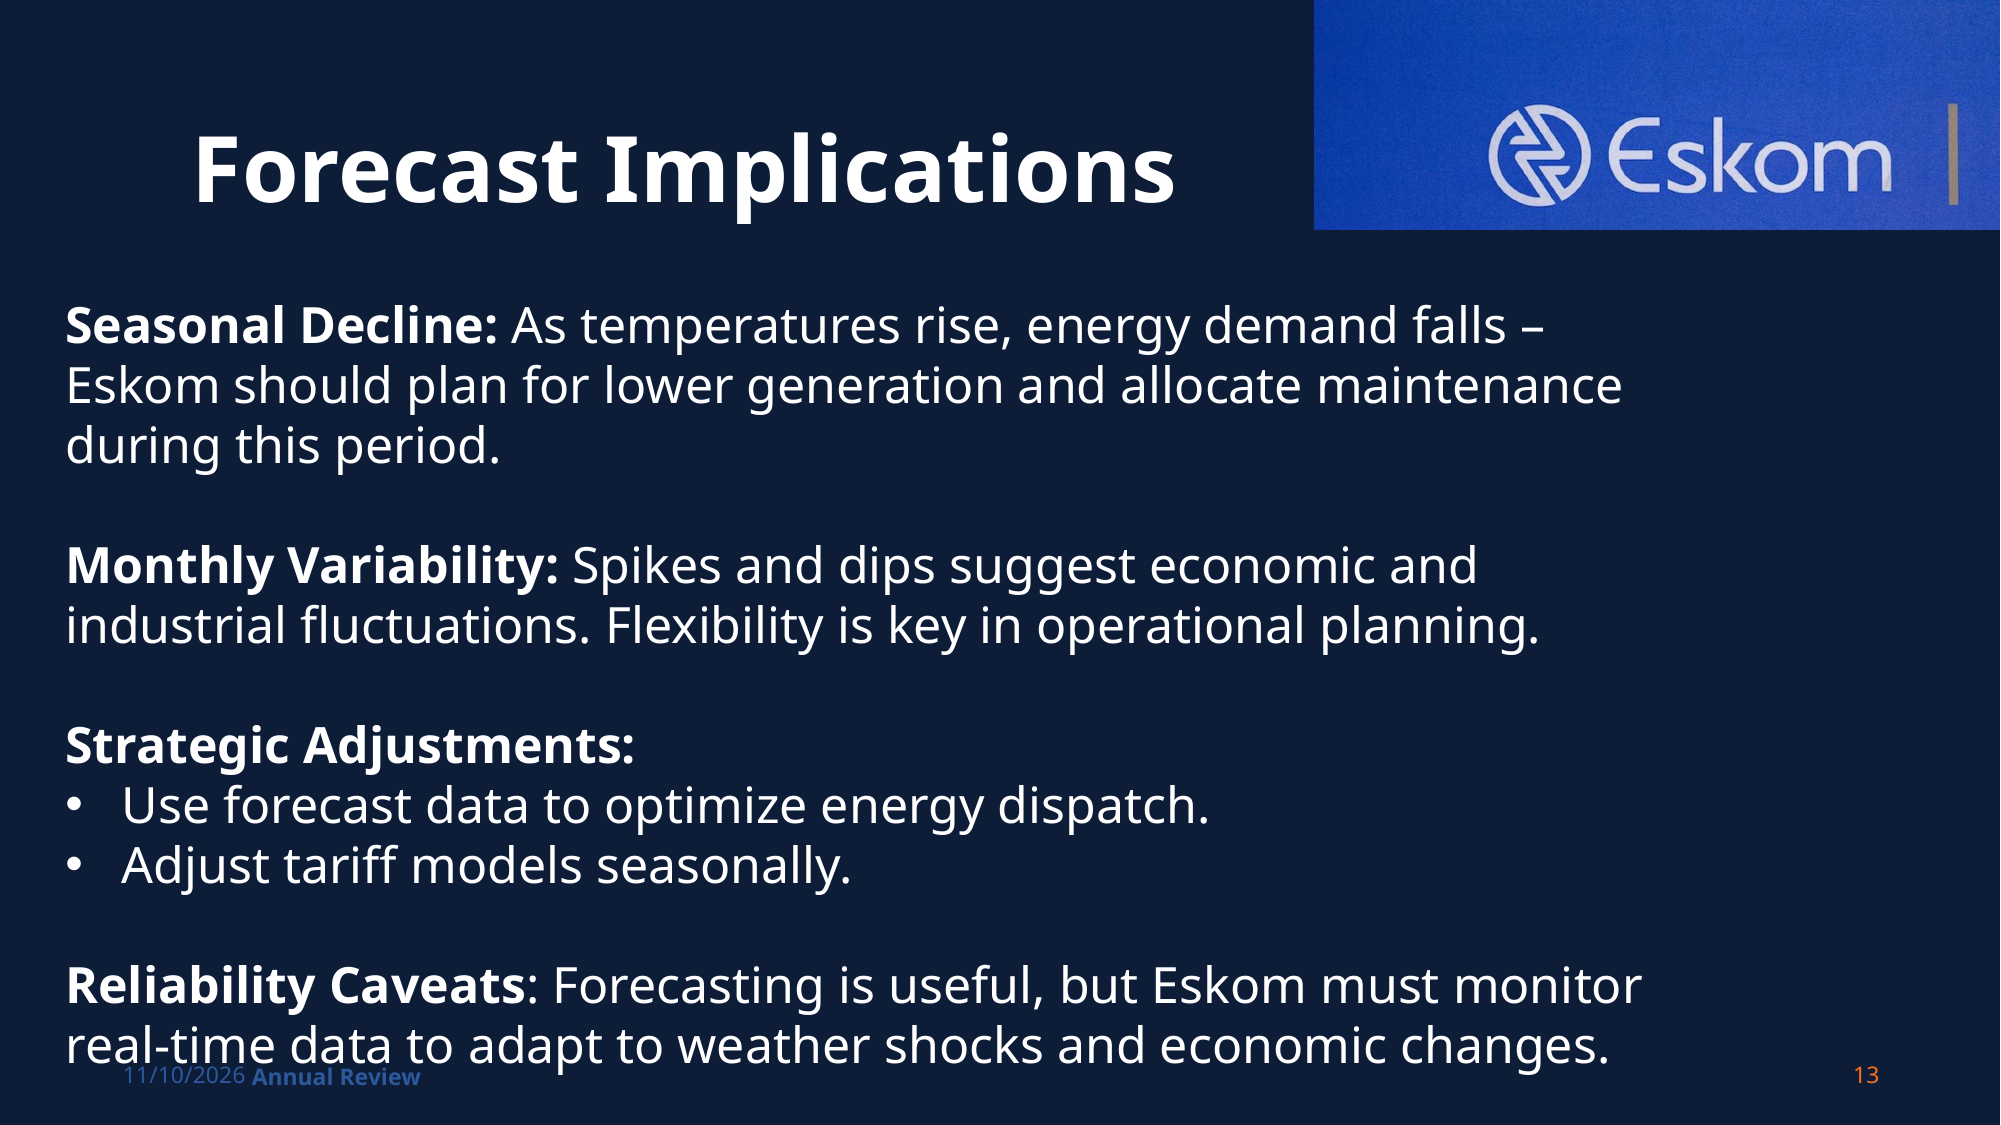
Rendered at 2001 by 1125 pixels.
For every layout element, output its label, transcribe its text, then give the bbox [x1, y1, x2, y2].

text_box Seasonal Decline: As temperatures rise, energy demand falls – Eskom should plan for lower generation and allocate maintenance during this period. Monthly Variability: Spikes and dips suggest economic and industrial fluctuations. Flexibility is key in operational planning. Strategic Adjustments: Use forecast data to optimize energy dispatch. Adjust tariff models seasonally. Reliability Caveats: Forecasting is useful, but Eskom must monitor real-time data to adapt to weather shocks and economic changes. [50, 286, 1674, 1082]
text_box Forecast Implications [93, 115, 1276, 230]
picture [1314, 0, 2000, 230]
